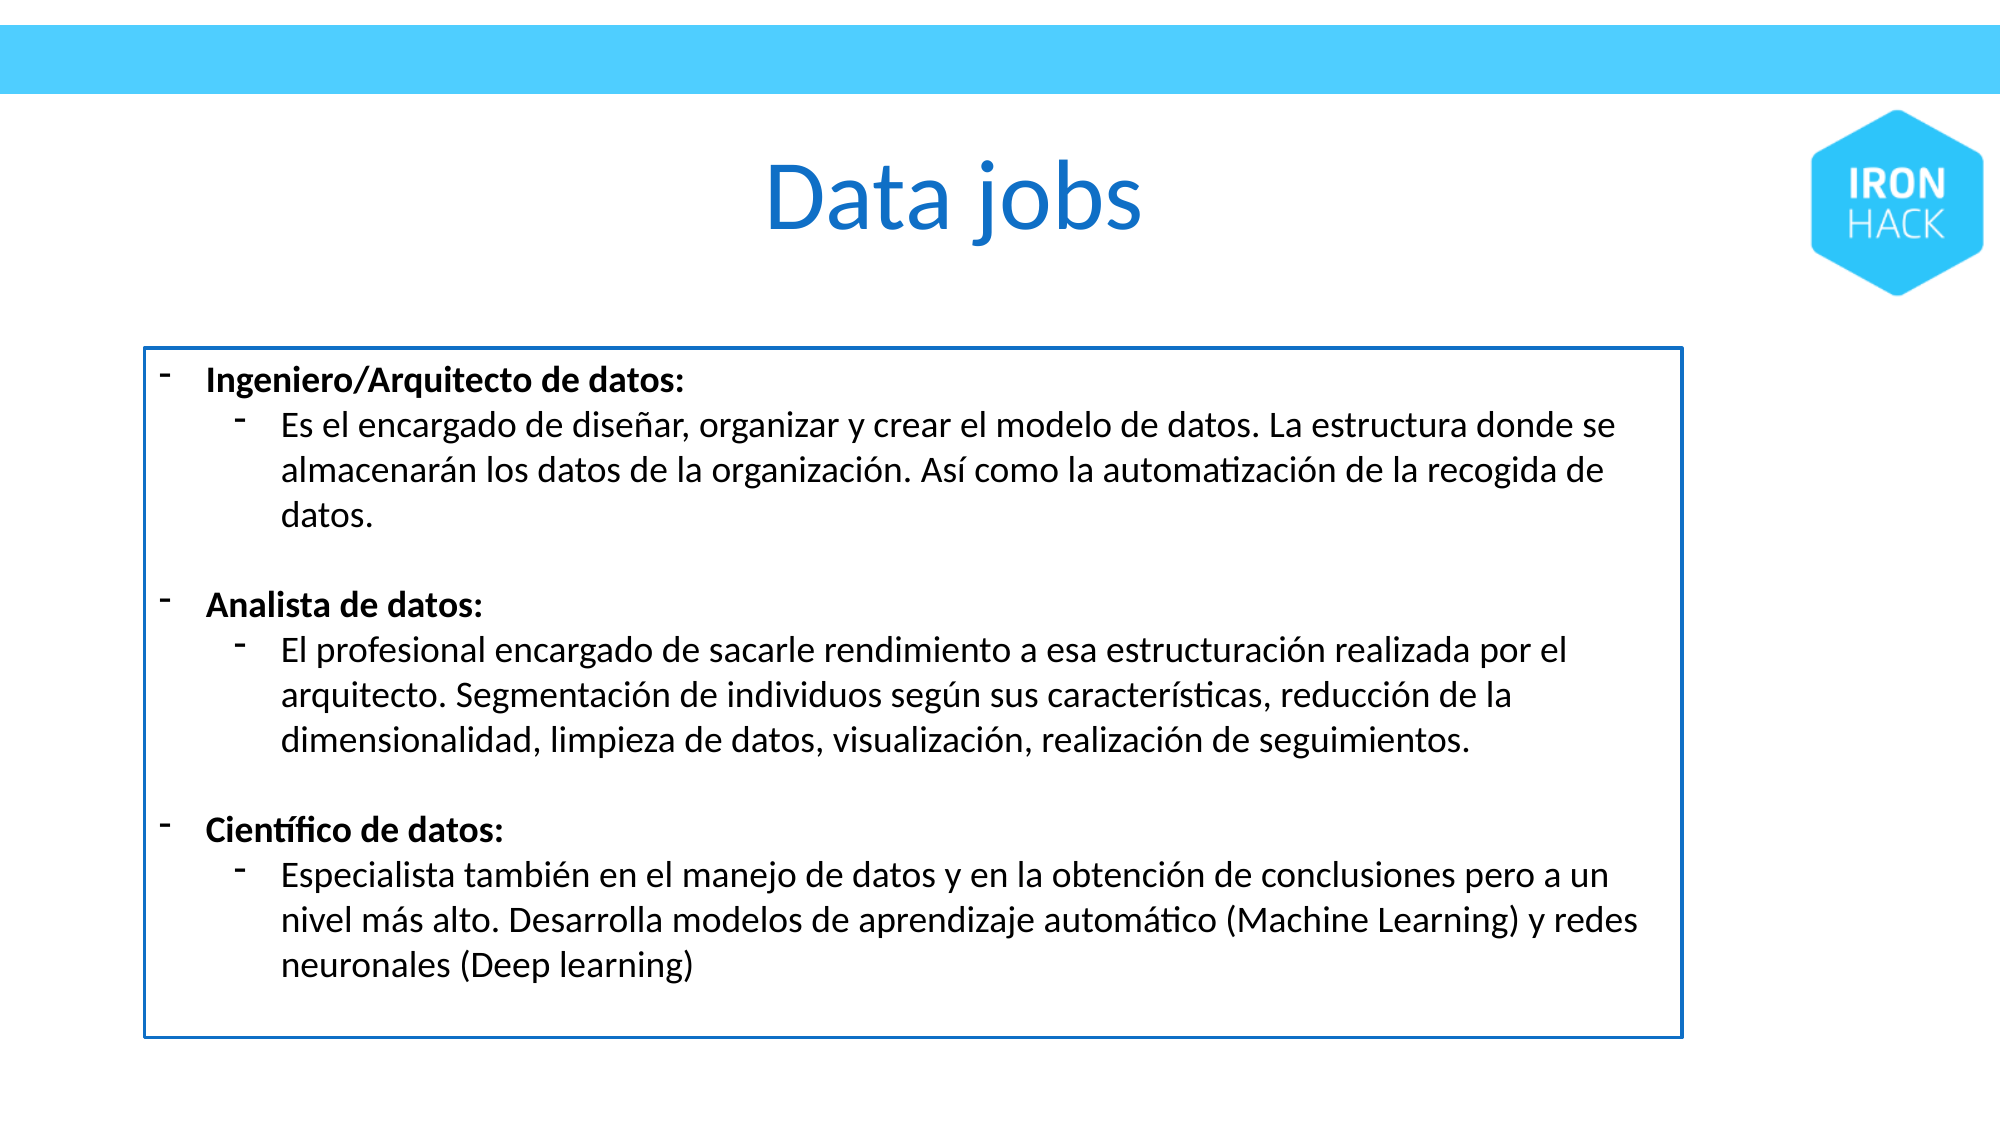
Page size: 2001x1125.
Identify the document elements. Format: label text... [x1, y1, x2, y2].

text_box Data jobs [301, 122, 1607, 257]
picture [1778, 94, 2000, 303]
text_box [0, 25, 2000, 94]
text_box Ingeniero/Arquitecto de datos: Es el encargado de diseñar, organizar y crear el modelo de datos. La estructura donde se almacenarán los datos de la organización. Así como la automatización de la recogida de datos. Analista de datos: El profesional encargado de sacarle rendimiento a esa estructuración realizada por el arquitecto. Segmentación de individuos según sus características, reducción de la dimensionalidad, limpieza de datos, visualización, realización de seguimientos. Científico de datos: Especialista también en el manejo de datos y en la obtención de conclusiones pero a un nivel más alto. Desarrolla modelos de aprendizaje automático (Machine Learning) y redes neuronales (Deep learning) [144, 348, 1682, 1038]
